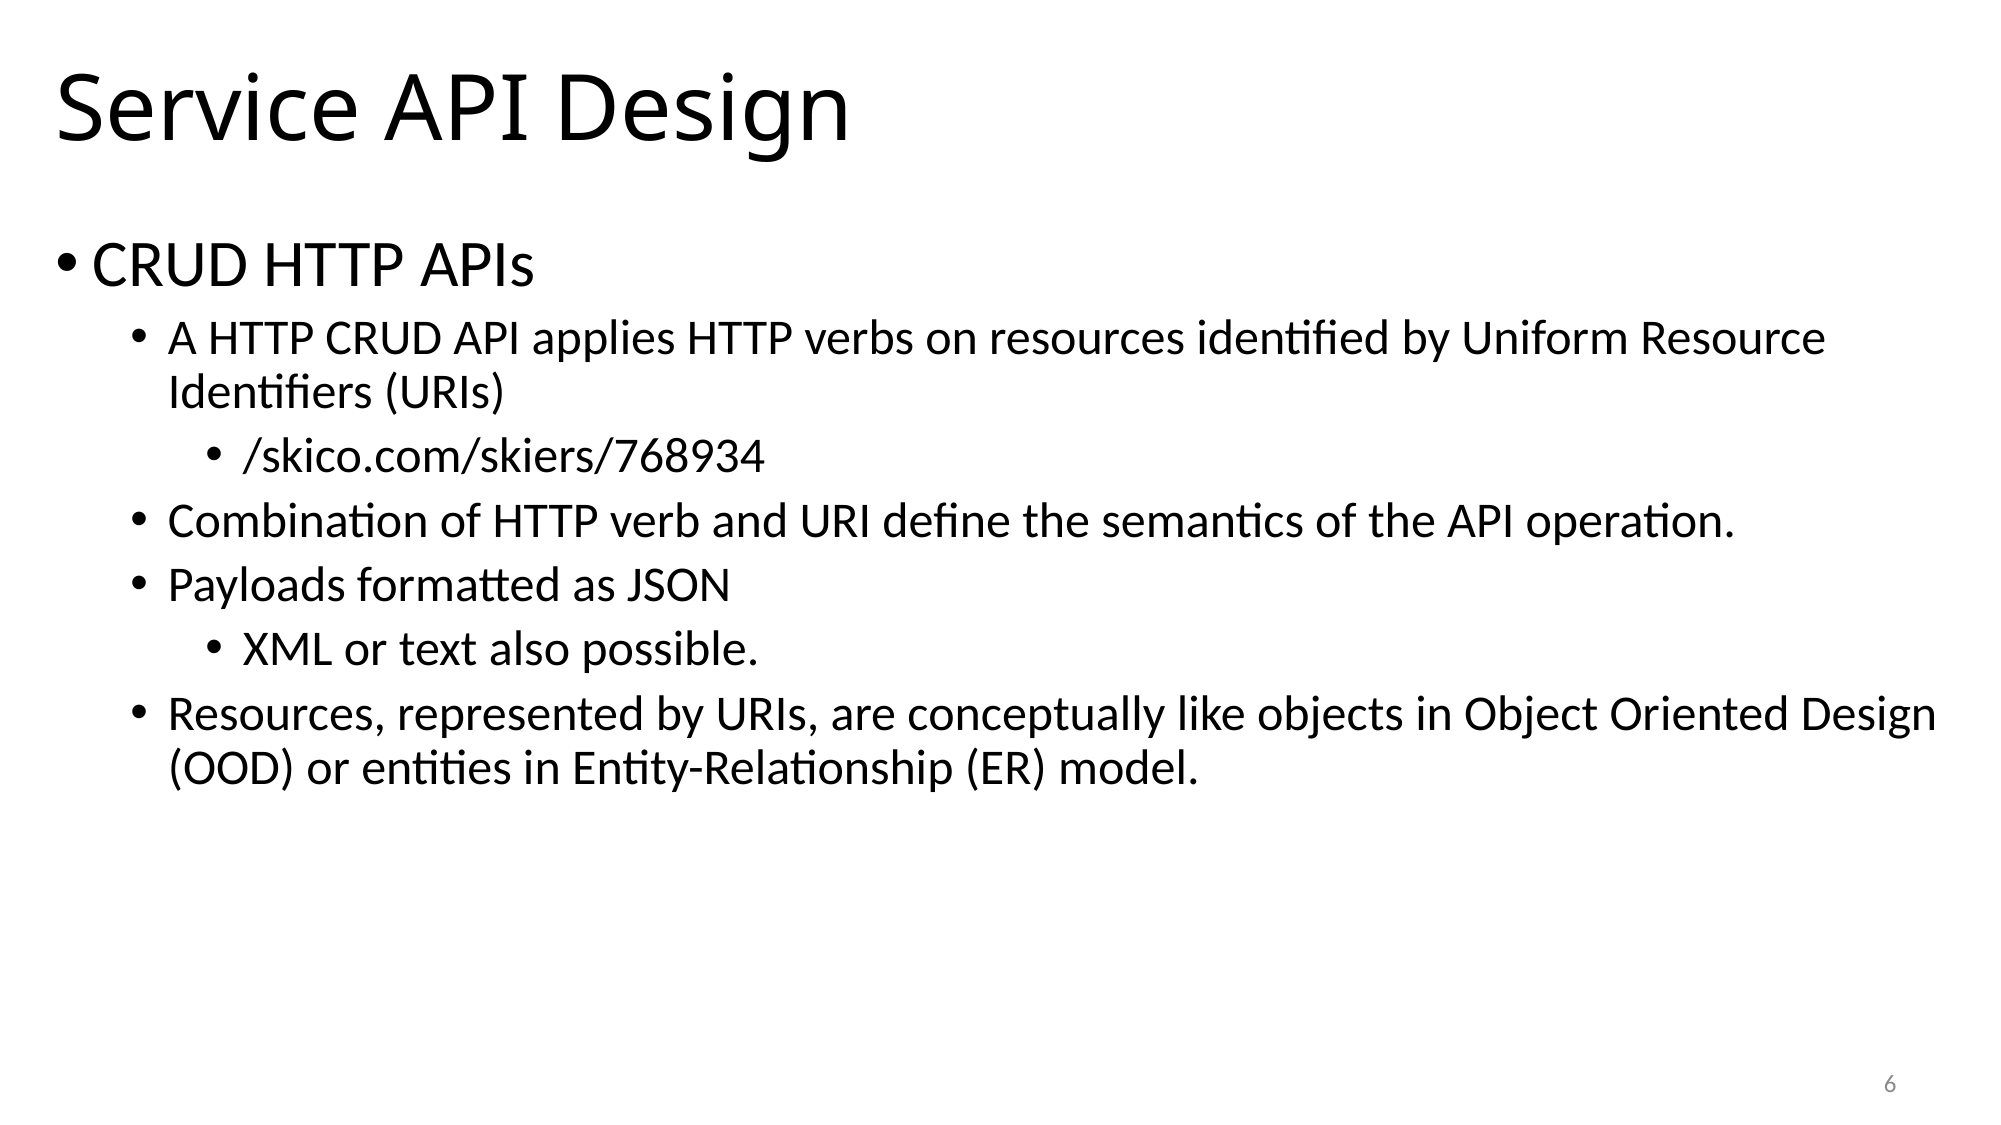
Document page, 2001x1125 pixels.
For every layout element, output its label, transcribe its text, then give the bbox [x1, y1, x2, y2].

list CRUD HTTP APIs A HTTP CRUD API applies HTTP verbs on resources identified by Uniform Resource Identifiers (URIs) /skico.com/skiers/768934 Combination of HTTP verb and URI define the semantics of the API operation. Payloads formatted as JSON XML or text also possible. Resources, represented by URIs, are conceptually like objects in Object Oriented Design (OOD) or entities in Entity-Relationship (ER) model. [40, 221, 1955, 1021]
title Service API Design [40, 35, 1955, 187]
